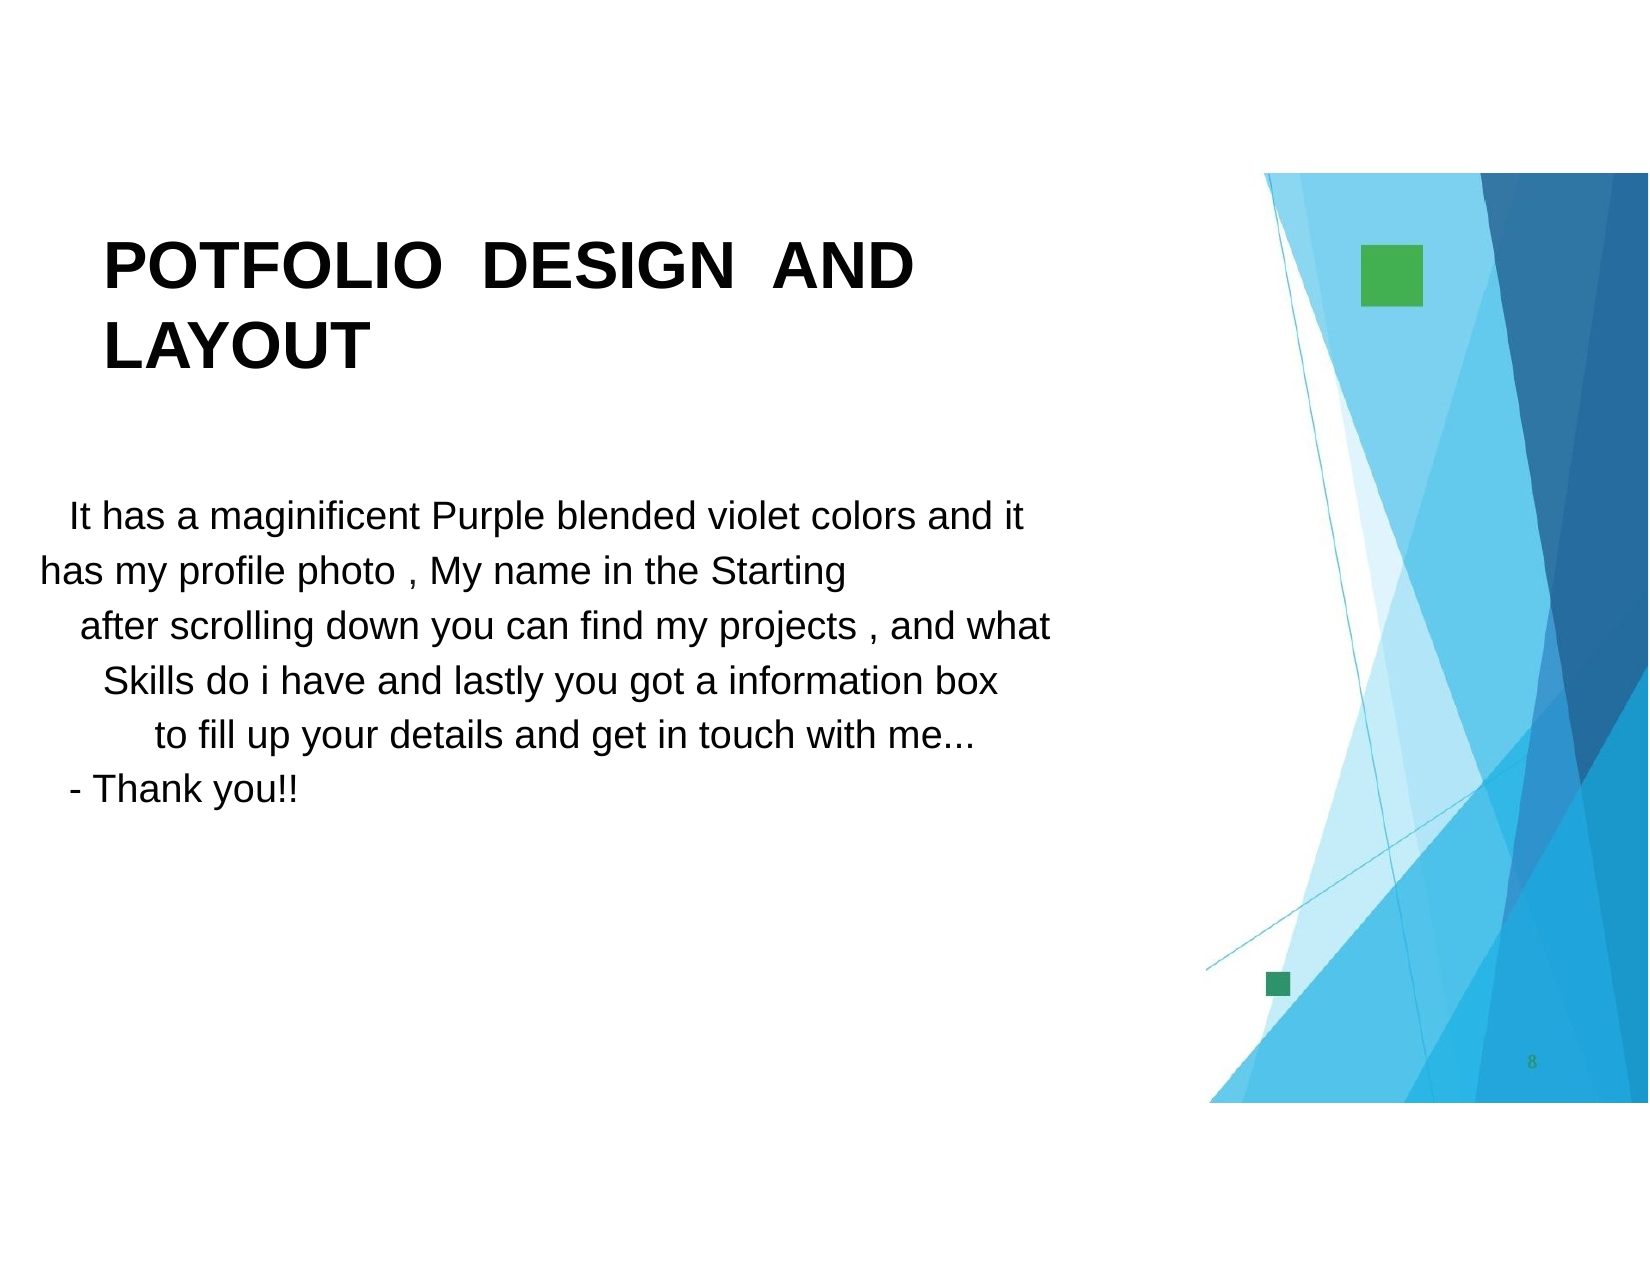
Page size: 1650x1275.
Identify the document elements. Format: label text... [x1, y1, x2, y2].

text_box [1205, 169, 1649, 1104]
text_box It has a maginificent Purple blended violet colors and it has my profile photo , My name in the Starting after scrolling down you can find my projects , and what Skills do i have and lastly you got a information box to fill up your details and get in touch with me... - Thank you!! [0, 482, 1063, 811]
text_box POTFOLIO DESIGN AND LAYOUT [101, 222, 1120, 383]
